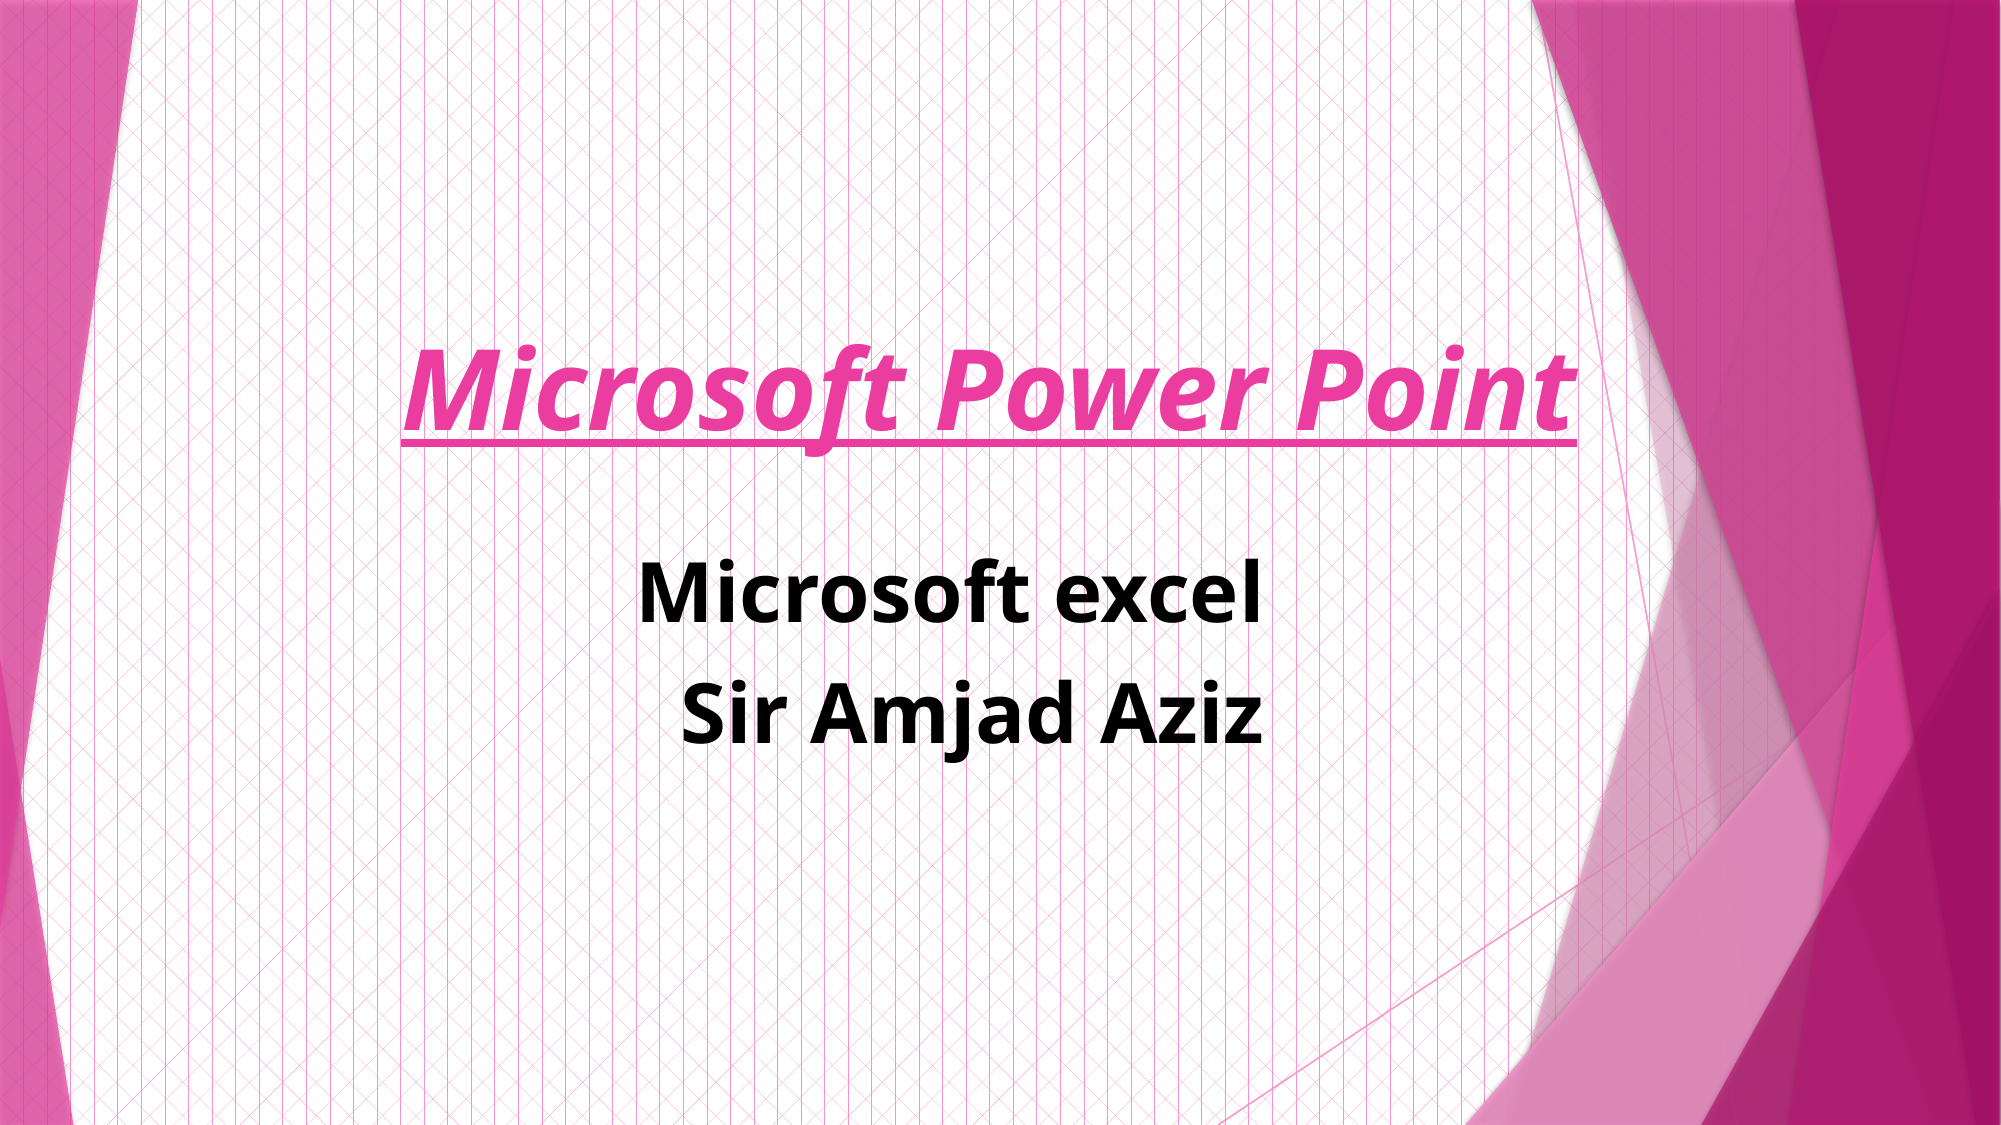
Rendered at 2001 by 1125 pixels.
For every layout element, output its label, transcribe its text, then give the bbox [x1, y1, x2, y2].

title Microsoft Power Point [0, 414, 1593, 461]
subtitle Microsoft excel Sir Amjad Aziz [0, 531, 1281, 1051]
